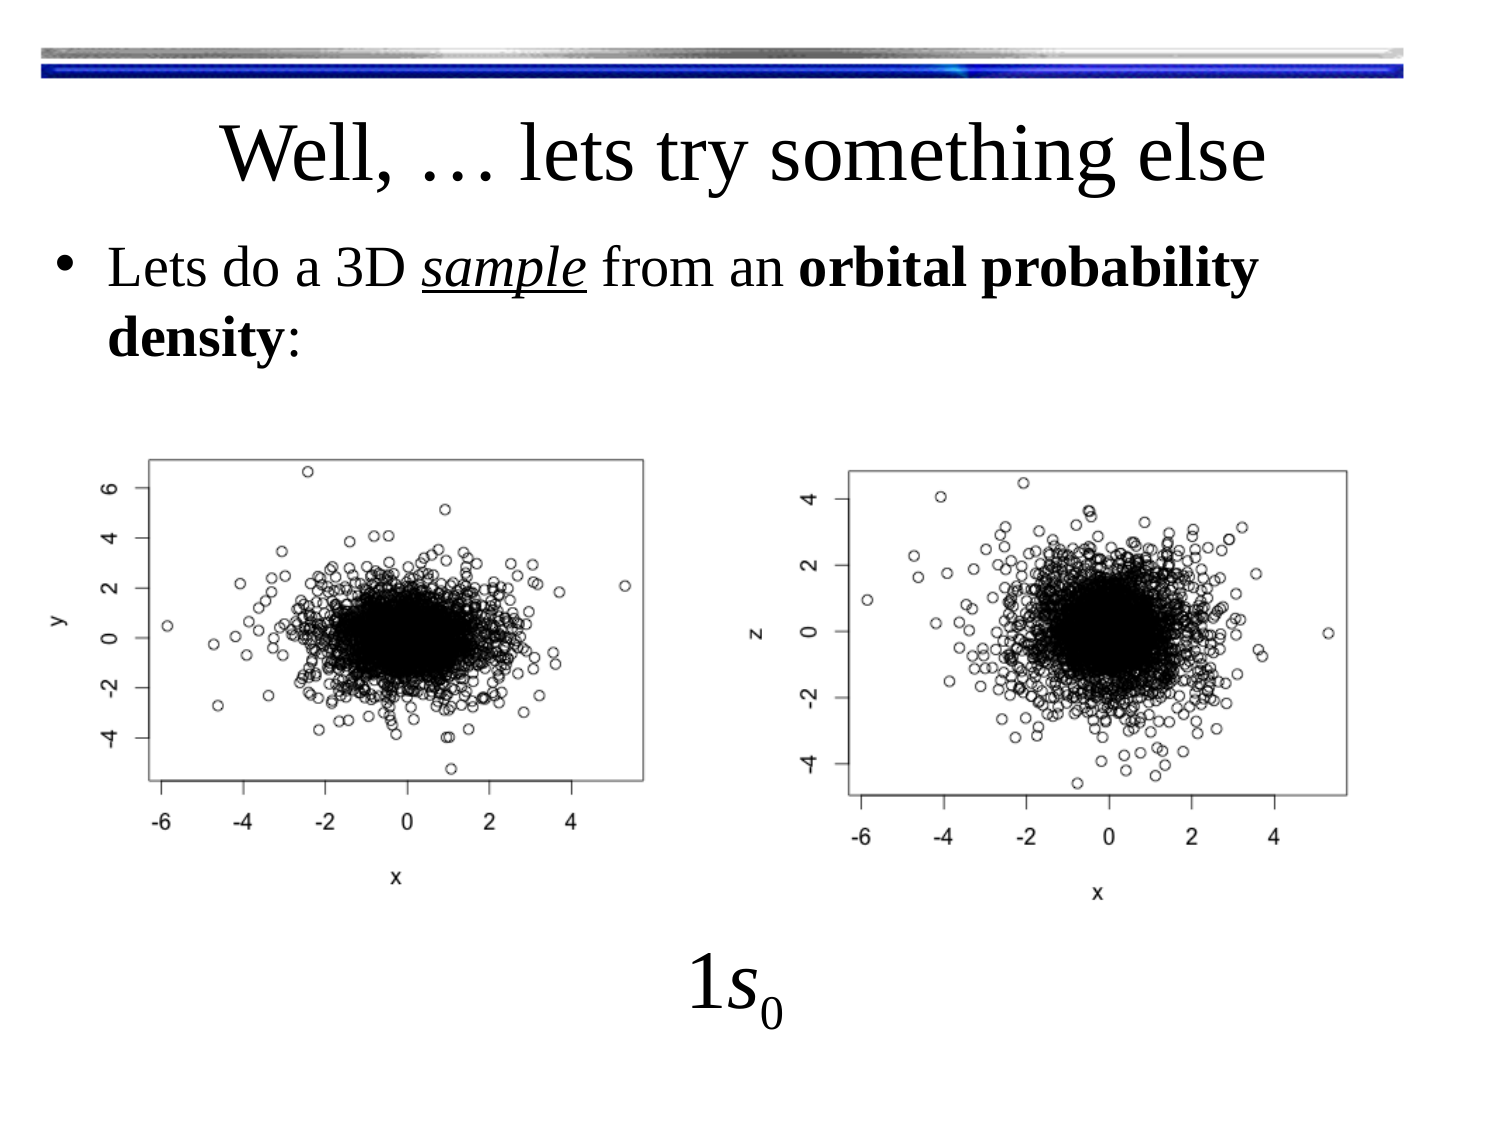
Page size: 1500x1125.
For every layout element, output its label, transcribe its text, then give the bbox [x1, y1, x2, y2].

picture [39, 448, 649, 887]
picture [737, 360, 1404, 934]
picture [37, 42, 1409, 84]
text_box Well, … lets try something else [37, 54, 1450, 240]
text_box 1s0 [670, 917, 800, 1047]
text_box Lets do a 3D sample from an orbital probability density: [37, 181, 1463, 383]
